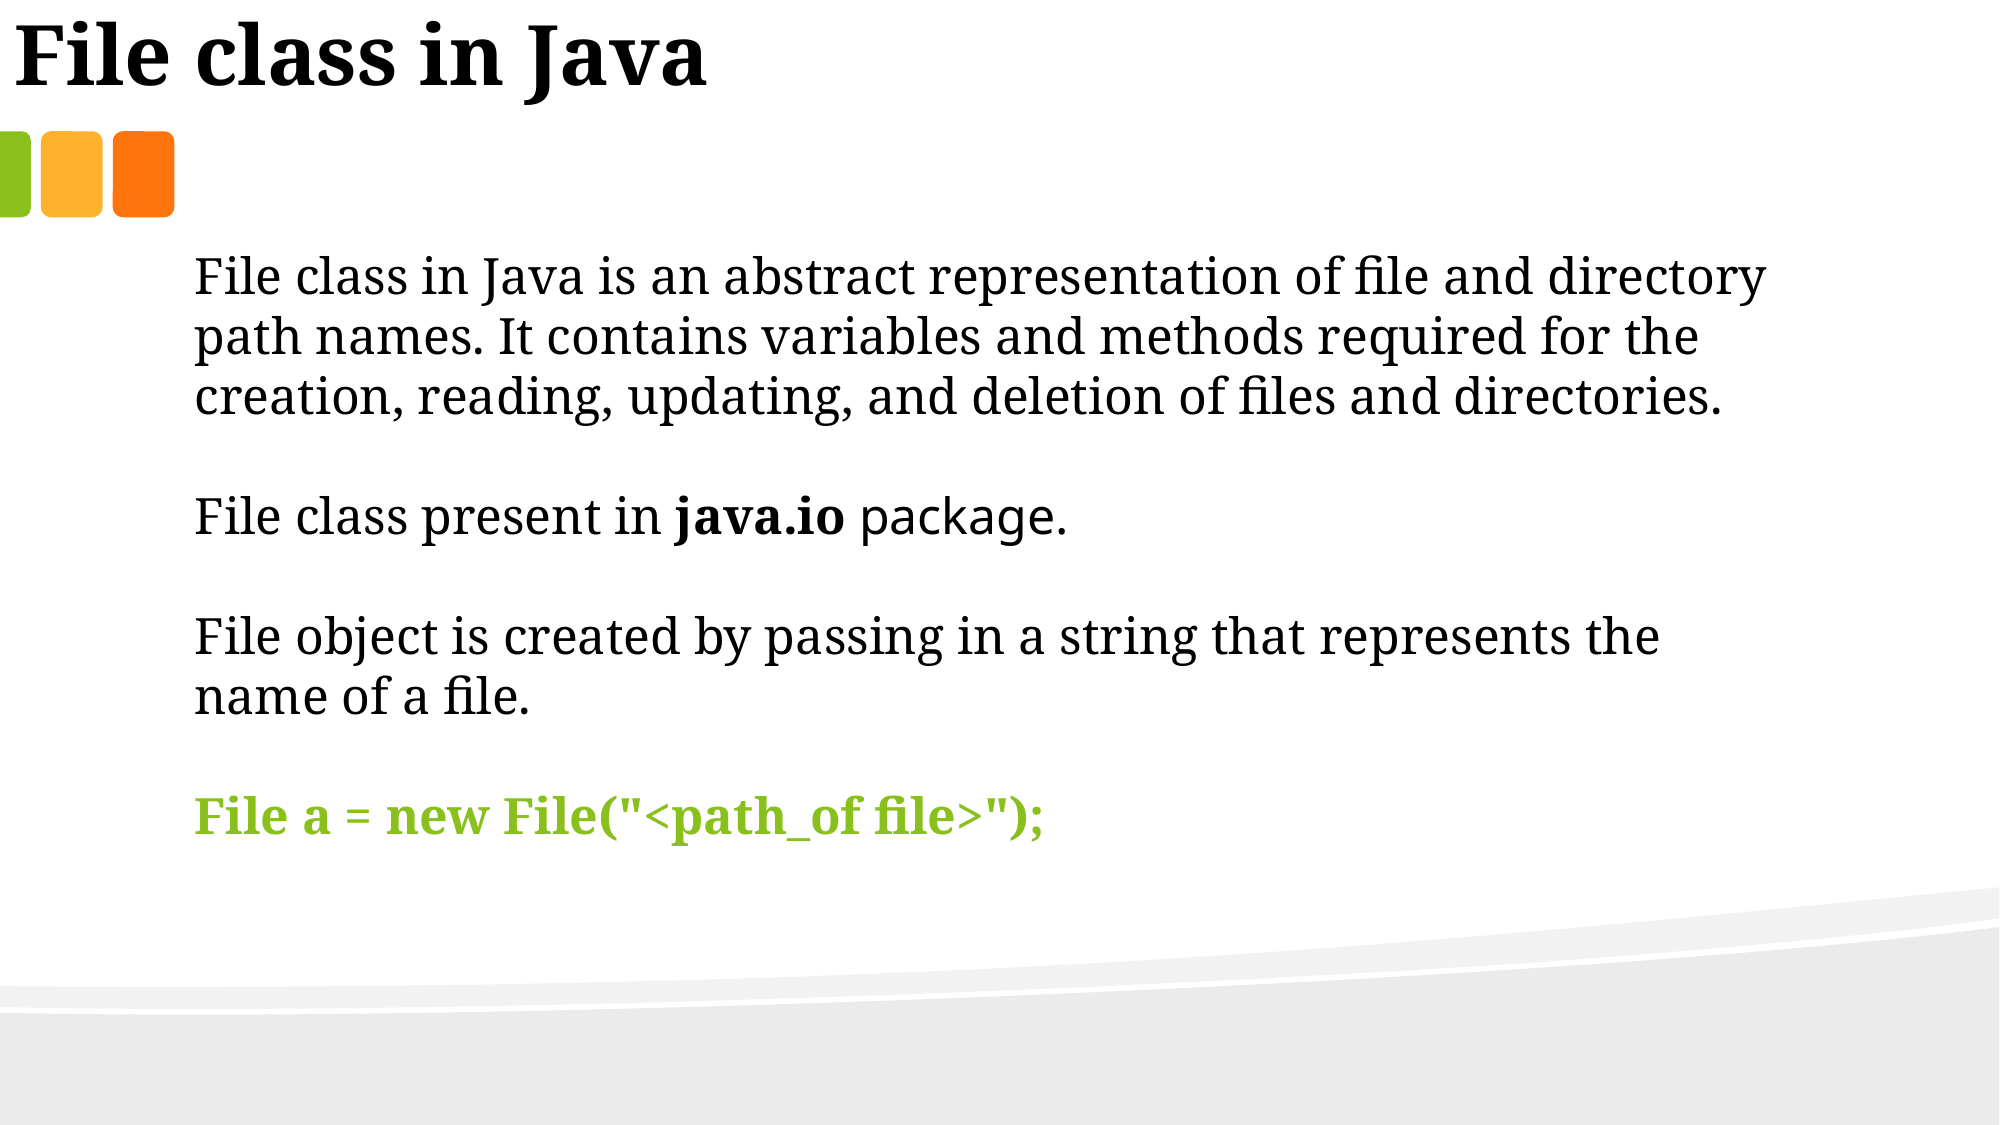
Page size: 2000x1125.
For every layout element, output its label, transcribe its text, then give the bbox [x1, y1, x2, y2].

text_box File class in Java [0, 0, 1551, 113]
text_box File class in Java is an abstract representation of file and directory path names. It contains variables and methods required for the creation, reading, updating, and deletion of files and directories. File class present in java.io package. File object is created by passing in a string that represents the name of a file. File a = new File("<path_of file>"); [179, 237, 1820, 853]
